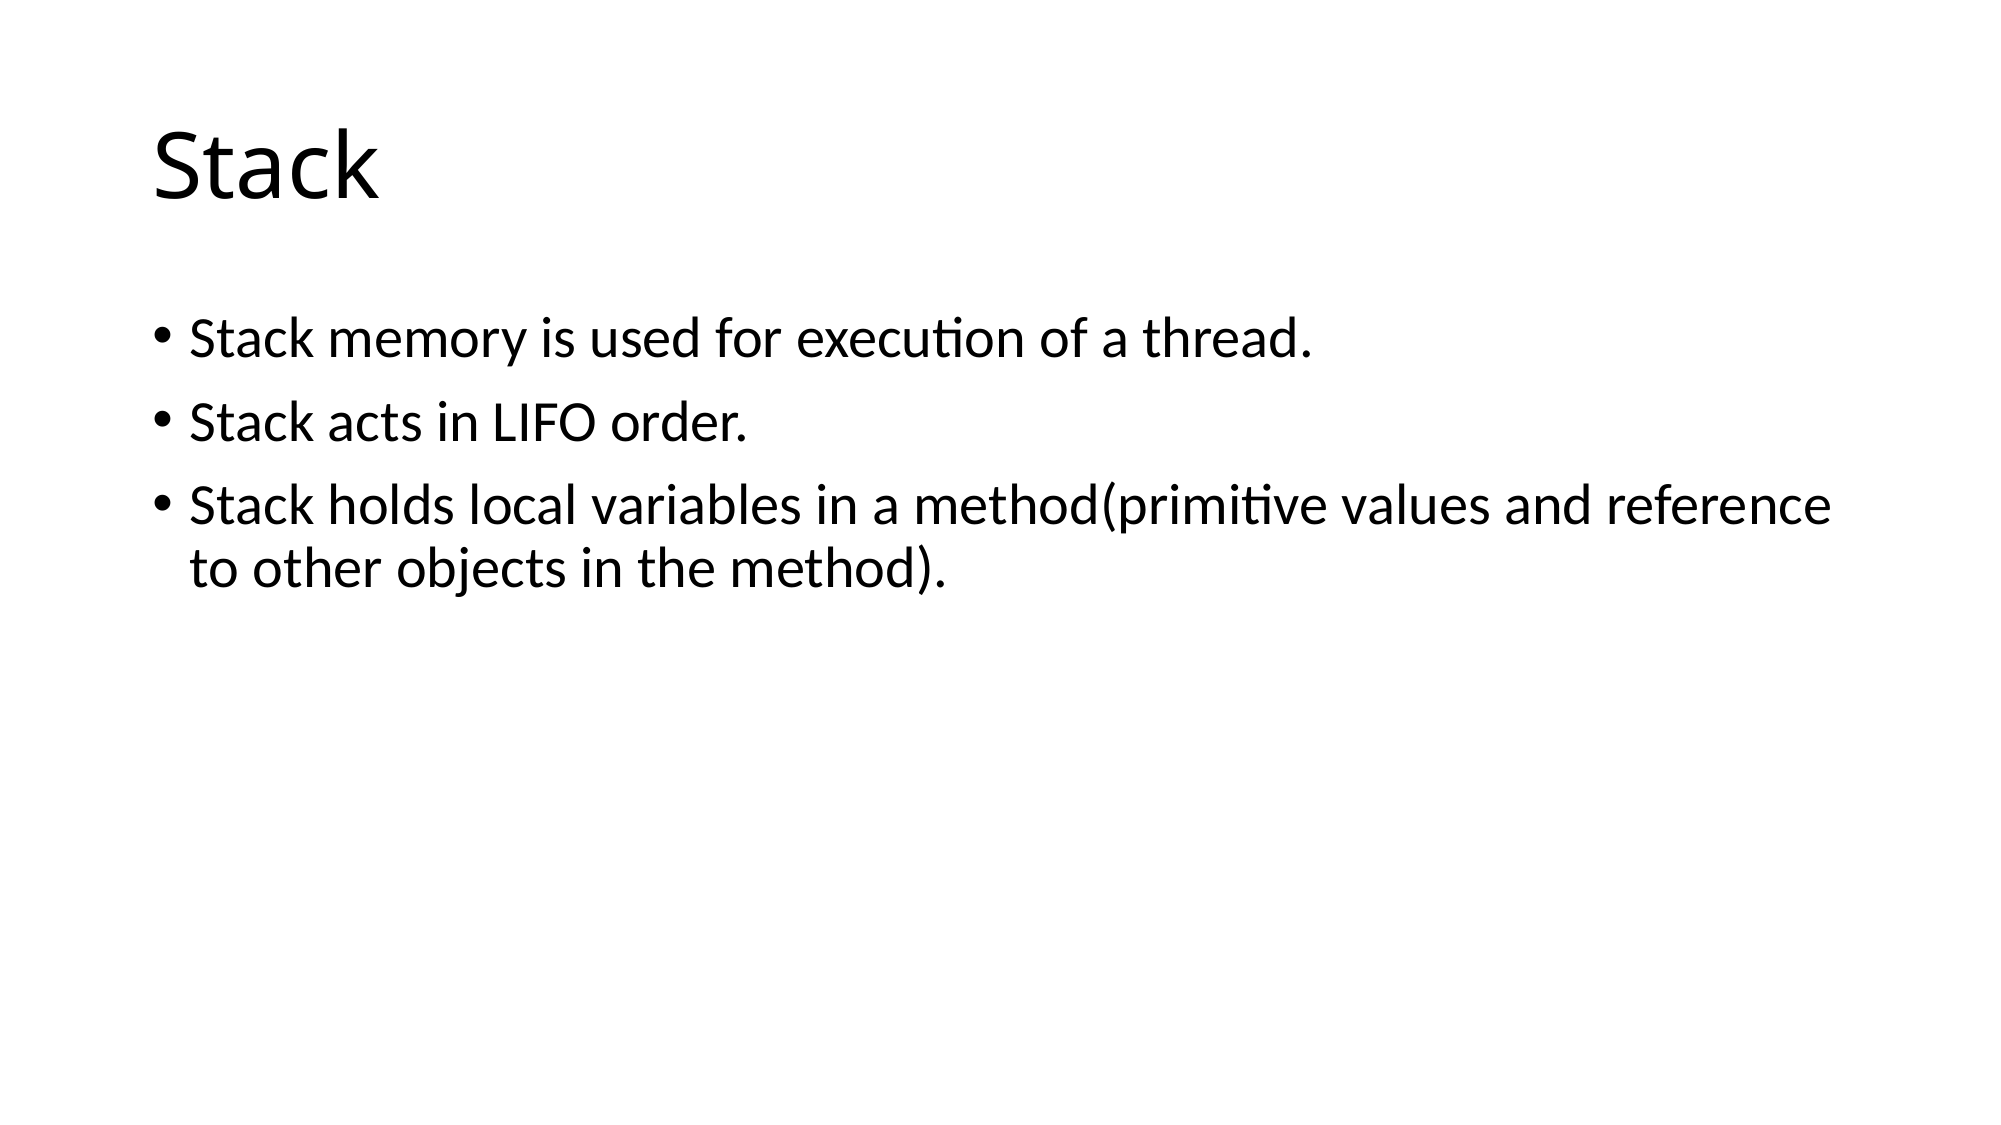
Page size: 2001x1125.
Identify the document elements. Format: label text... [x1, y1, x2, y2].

title Stack [137, 59, 1863, 278]
list Stack memory is used for execution of a thread. Stack acts in LIFO order. Stack holds local variables in a method(primitive values and reference to other objects in the method). [137, 299, 1863, 1014]
